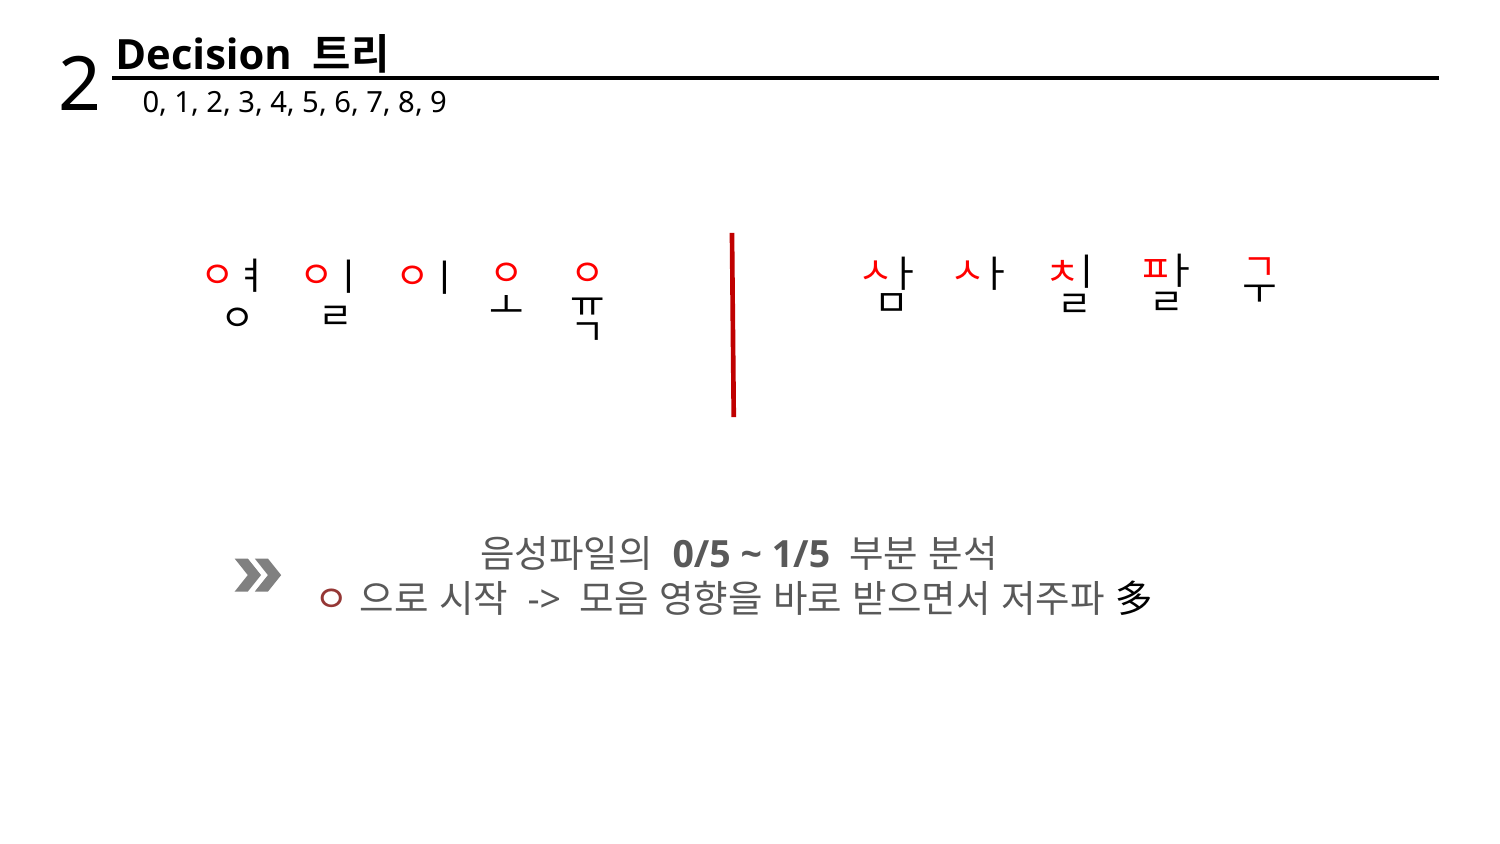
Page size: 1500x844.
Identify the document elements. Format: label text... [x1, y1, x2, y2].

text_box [843, 235, 1293, 334]
text_box 0, 1, 2, 3, 4, 5, 6, 7, 8, 9 [127, 87, 463, 126]
text_box 음성파일의 0/5 ~ 1/5 부분 분석 ㅇ 으로 시작 -> 모음 영향을 바로 받으면서 저주파 多 [219, 523, 1259, 626]
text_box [234, 558, 282, 592]
text_box 2 [43, 27, 116, 133]
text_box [185, 241, 621, 362]
text_box Decision 트리 [100, 20, 405, 85]
